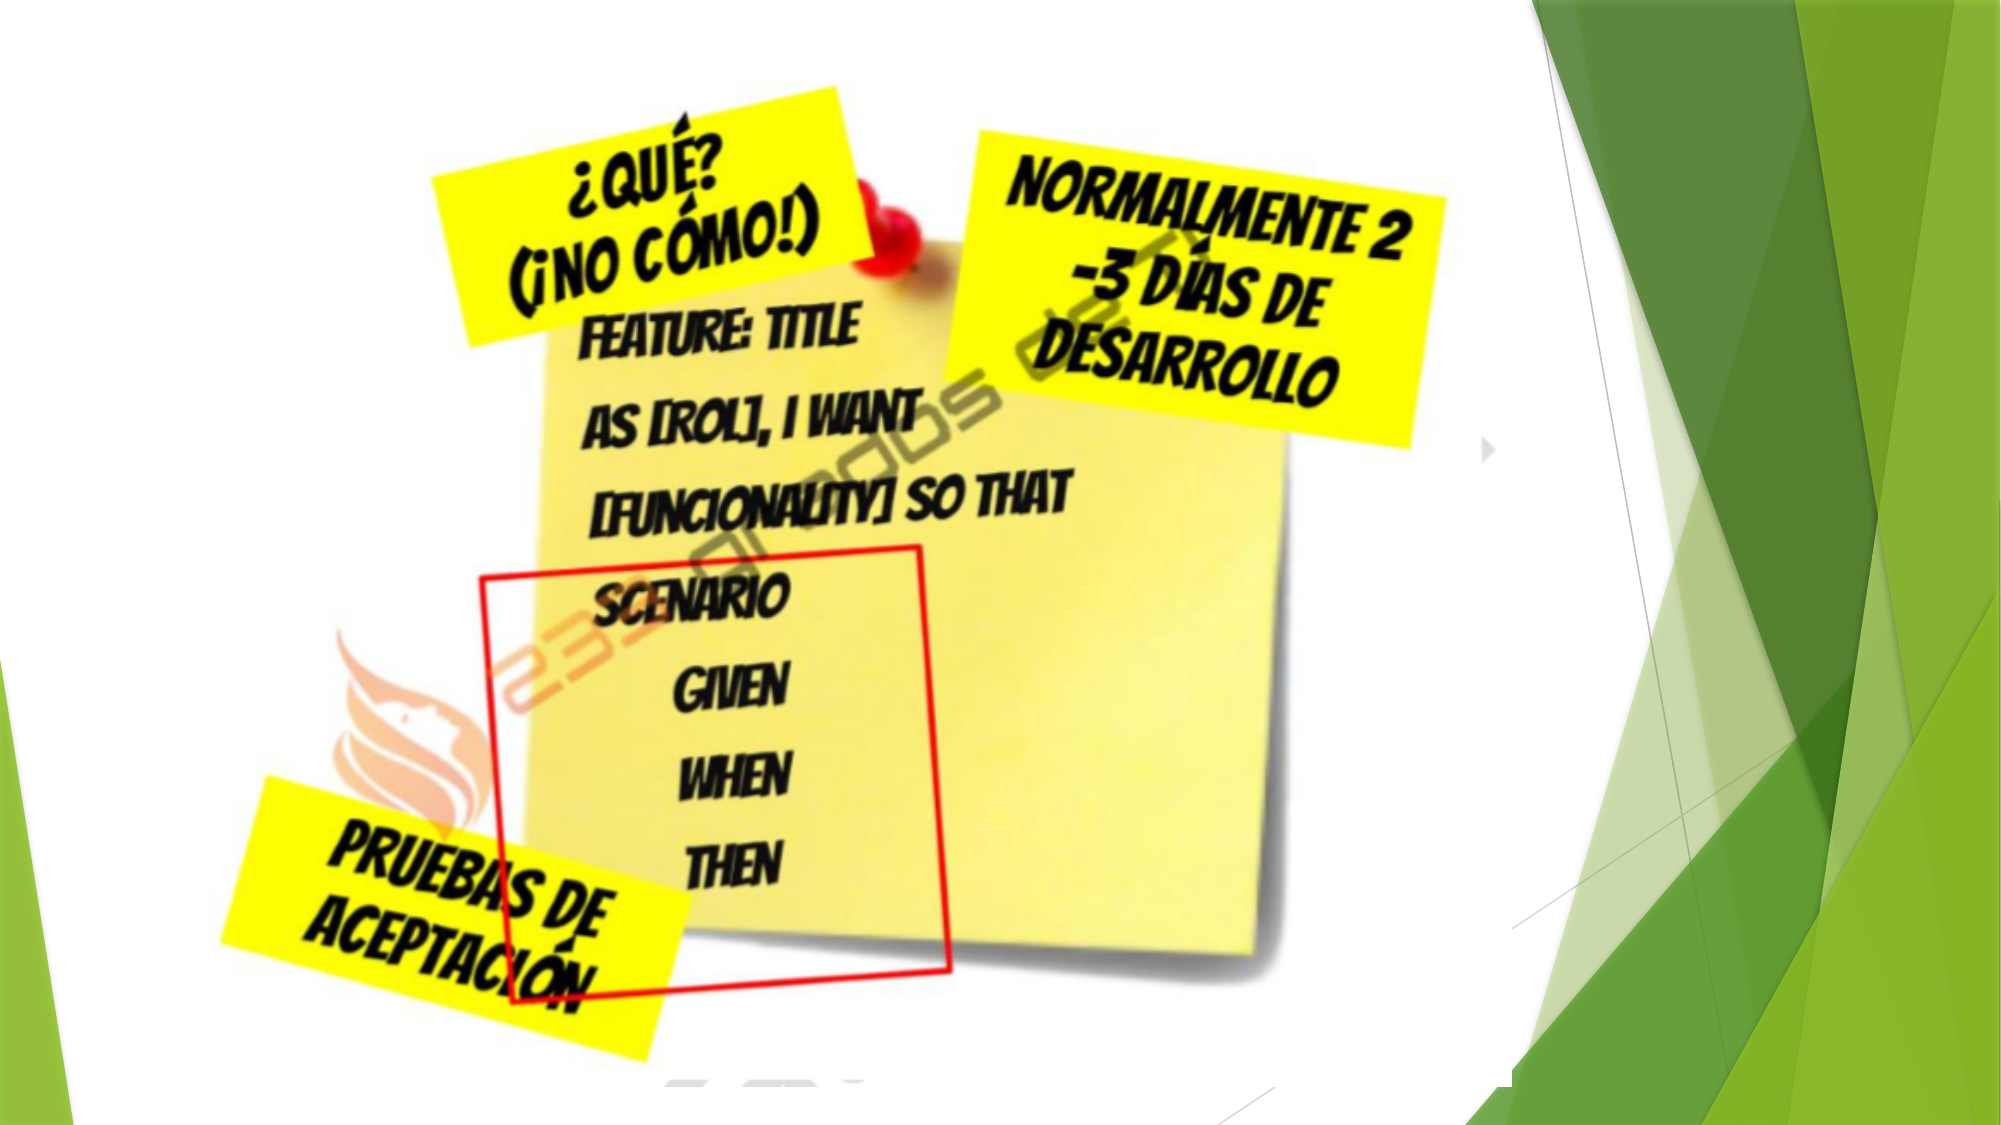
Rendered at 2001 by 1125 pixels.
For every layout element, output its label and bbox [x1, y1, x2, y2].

list [101, 37, 1512, 1088]
